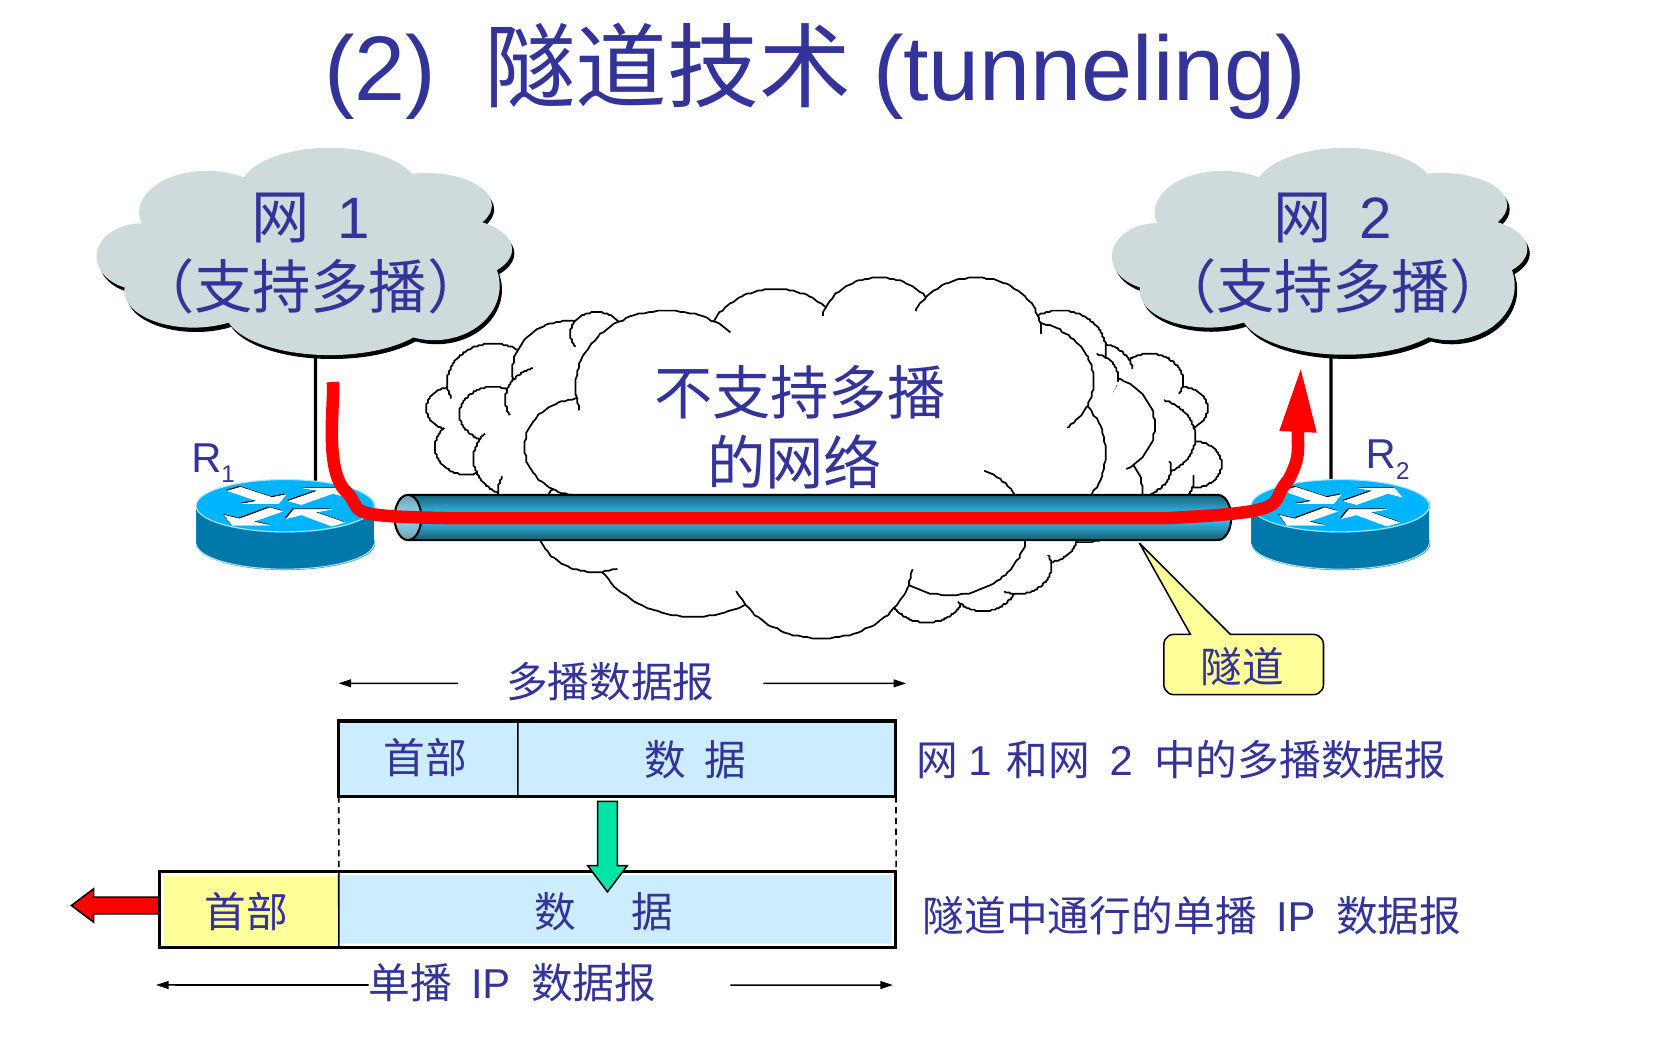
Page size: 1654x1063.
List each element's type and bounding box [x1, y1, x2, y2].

picture [287, 510, 342, 525]
text_box [96, 147, 1324, 714]
picture [1250, 479, 1431, 571]
picture [1345, 488, 1400, 504]
text_box [1350, 419, 1425, 479]
picture [226, 508, 280, 527]
picture [195, 479, 376, 571]
text_box [902, 726, 1462, 792]
picture [1342, 510, 1397, 525]
picture [1111, 147, 1531, 360]
text_box [176, 423, 250, 496]
text_box [71, 871, 896, 948]
text_box [907, 882, 1477, 948]
text_box [395, 517, 409, 540]
text_box [156, 949, 893, 1023]
text_box [338, 720, 896, 803]
picture [229, 487, 284, 503]
title [123, 6, 1534, 126]
picture [1282, 508, 1335, 527]
